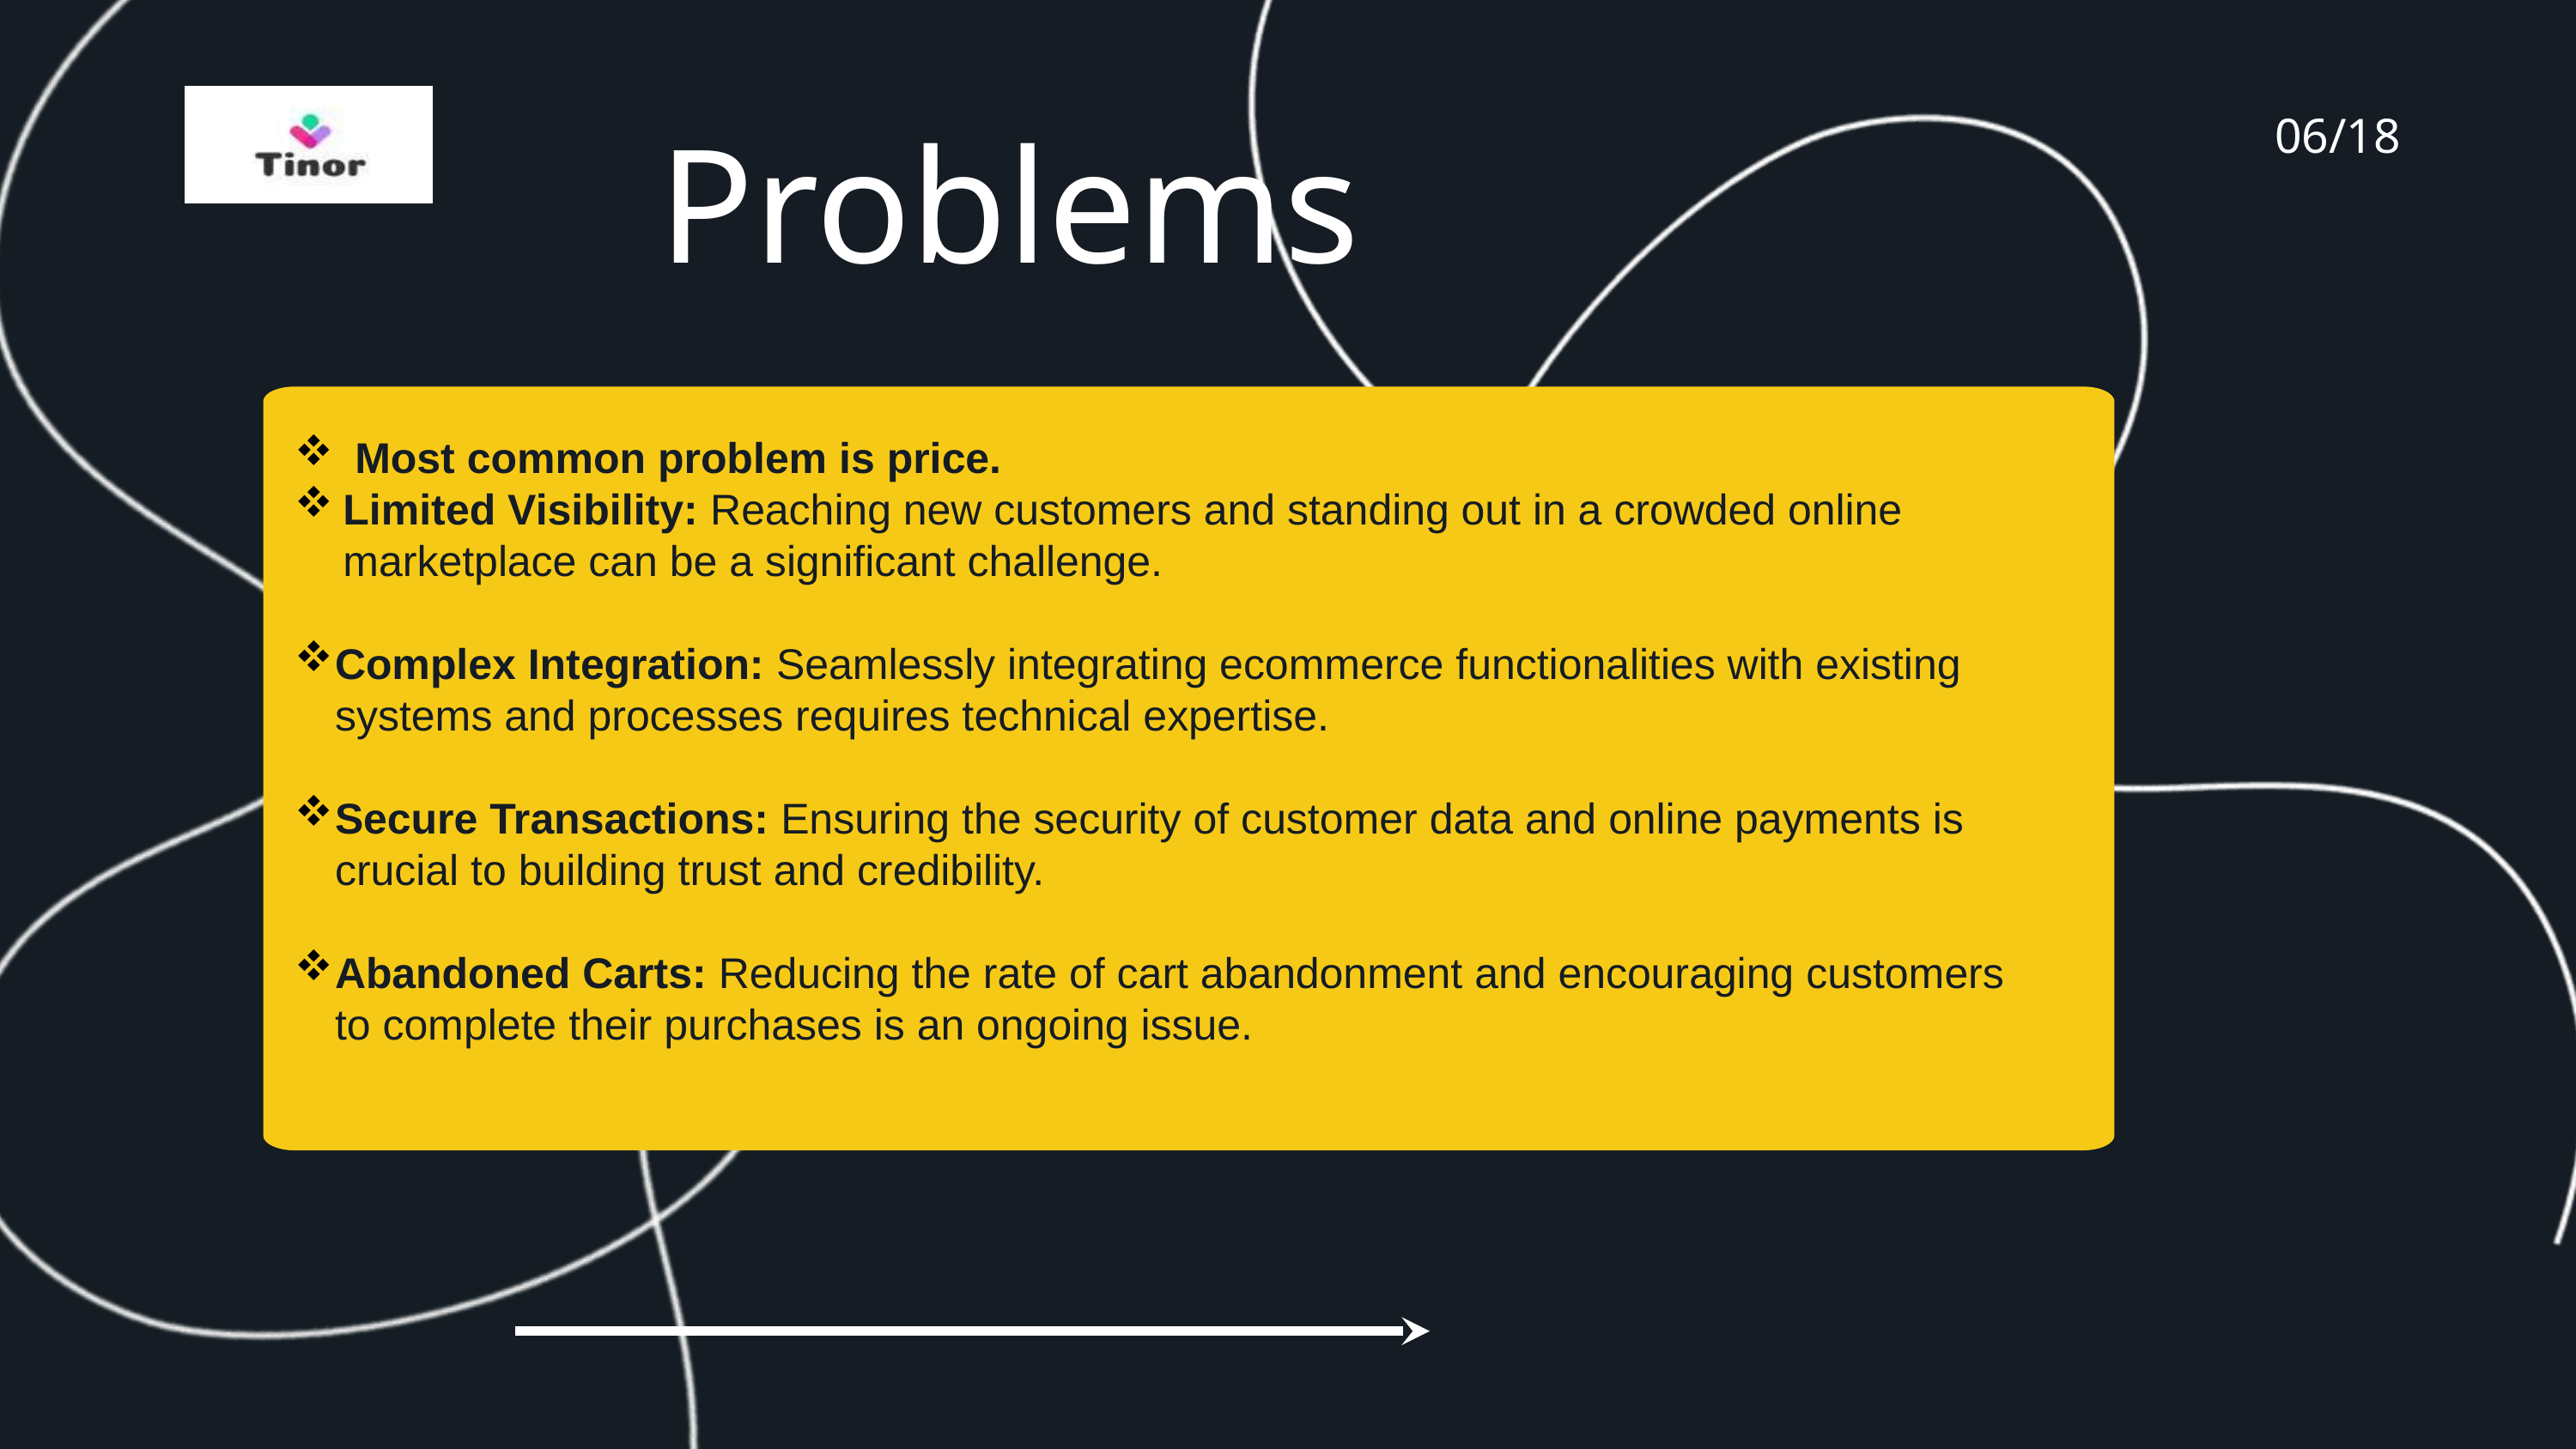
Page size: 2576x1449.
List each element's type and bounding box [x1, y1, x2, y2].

text_box [263, 364, 2115, 1151]
picture [0, 0, 2576, 1449]
